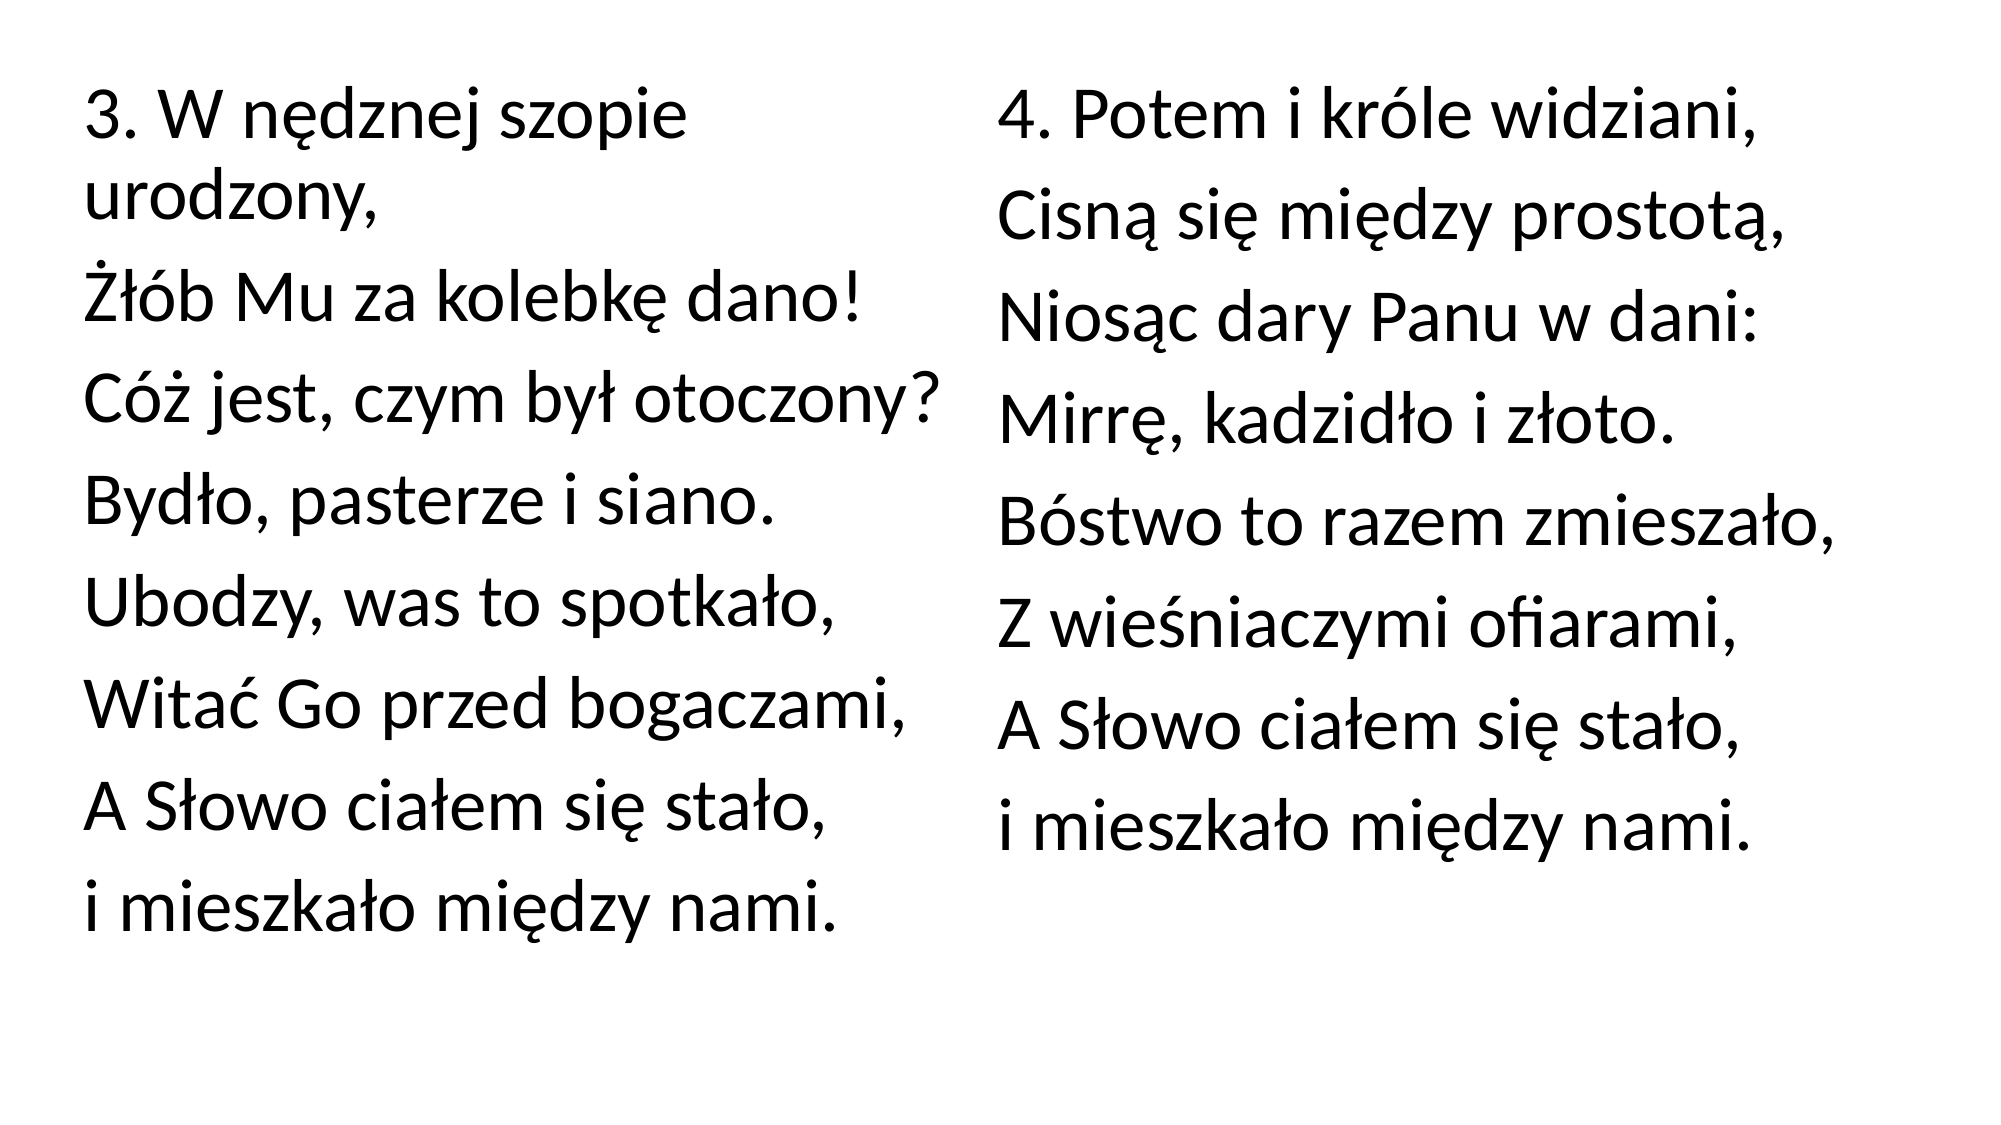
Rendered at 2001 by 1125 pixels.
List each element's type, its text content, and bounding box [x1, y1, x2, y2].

list 3. W nędznej szopie urodzony, Żłób Mu za kolebkę dano! Cóż jest, czym był otoczony? Bydło, pasterze i siano. Ubodzy, was to spotkało, Witać Go przed bogaczami, A Słowo ciałem się stało, i mieszkało między nami. 4. Potem i króle widziani, Cisną się między prostotą, Niosąc dary Panu w dani: Mirrę, kadzidło i złoto. Bóstwo to razem zmieszało, Z wieśniaczymi ofiarami, A Słowo ciałem się stało, i mieszkało między nami. [68, 66, 1926, 1037]
